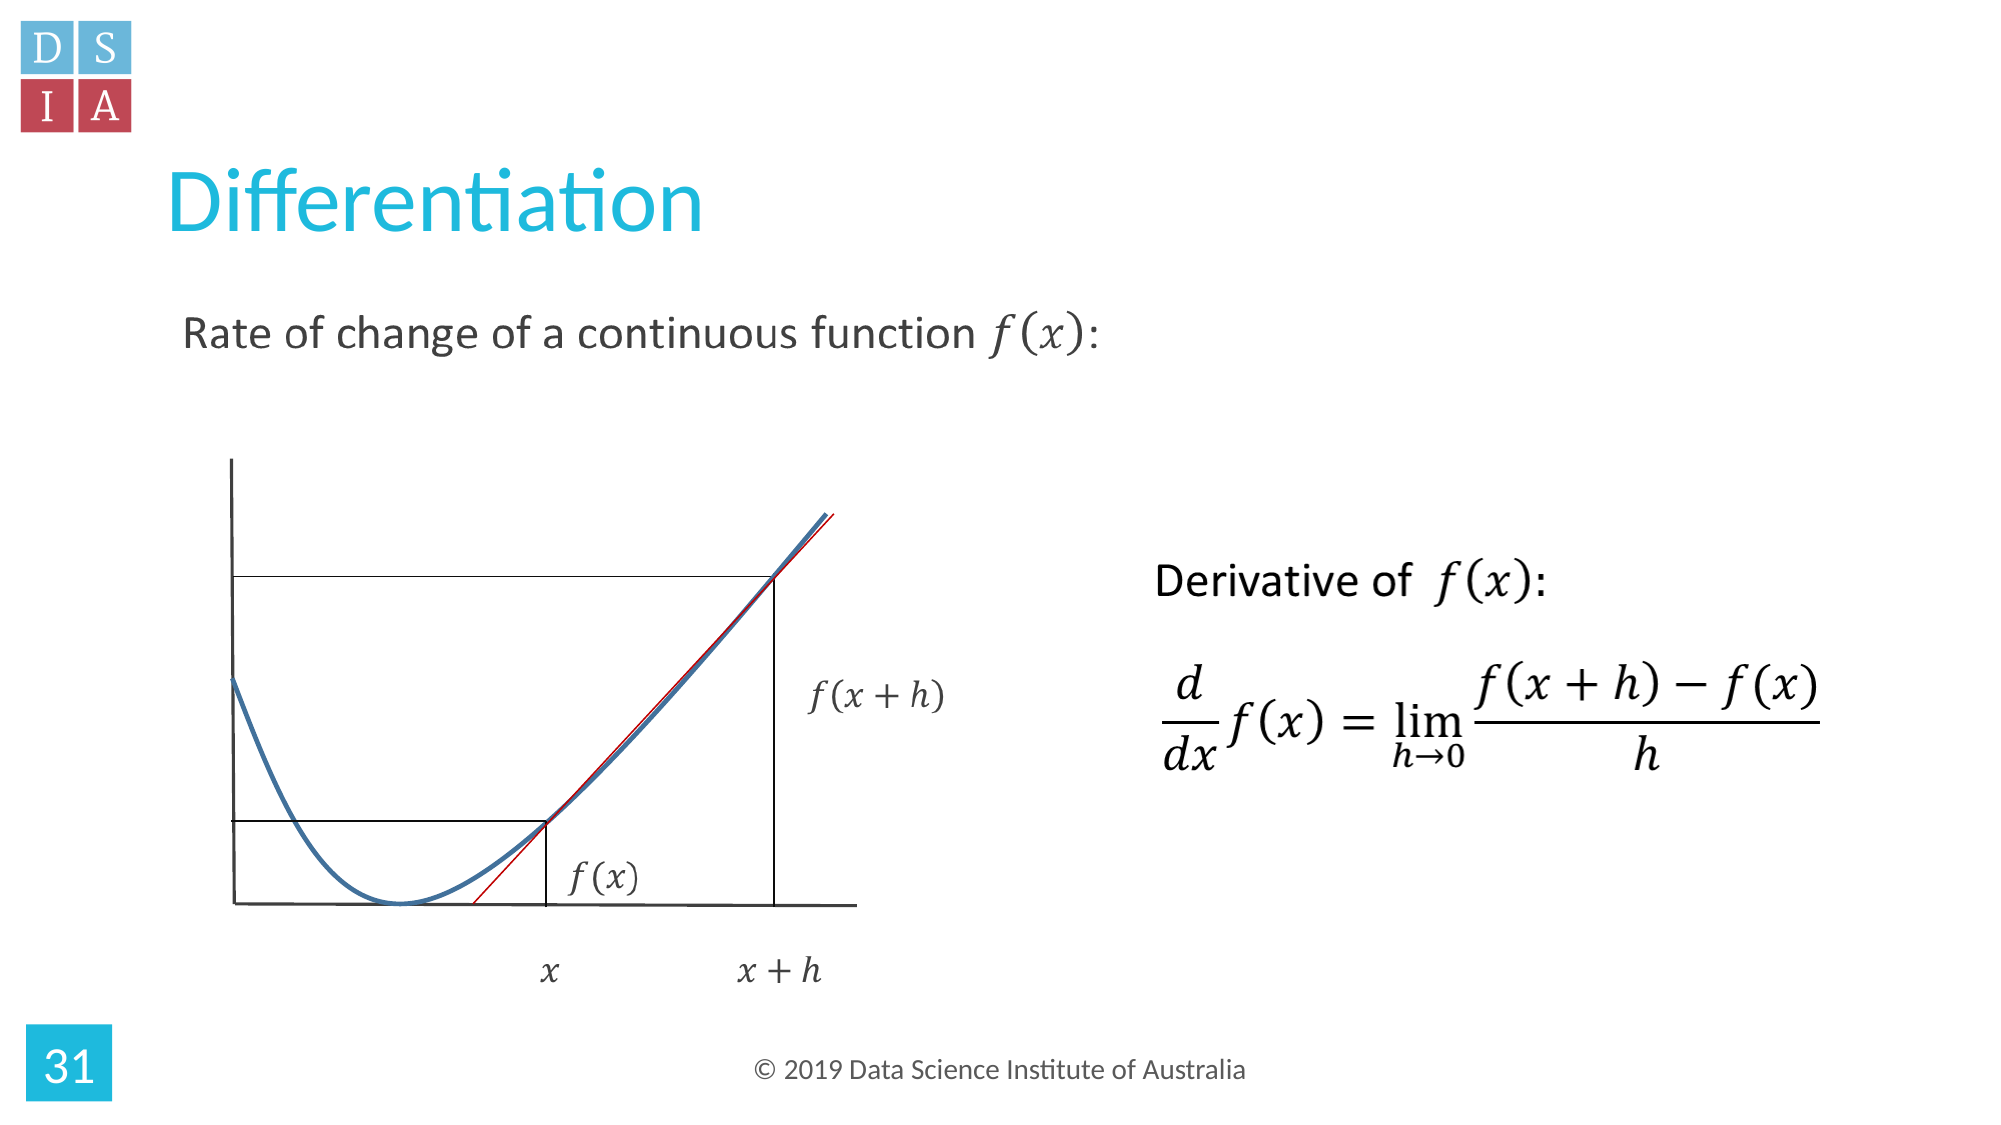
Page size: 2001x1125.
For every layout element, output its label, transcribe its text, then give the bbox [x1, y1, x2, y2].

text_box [231, 827, 235, 905]
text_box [472, 513, 835, 905]
list [151, 286, 1190, 1079]
text_box [299, 829, 467, 902]
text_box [231, 458, 235, 579]
picture [20, 20, 132, 133]
text_box [1139, 541, 1843, 871]
title Differentiation [151, 45, 1909, 259]
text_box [231, 581, 235, 820]
text_box [238, 613, 467, 820]
text_box 31 [26, 1024, 113, 1102]
